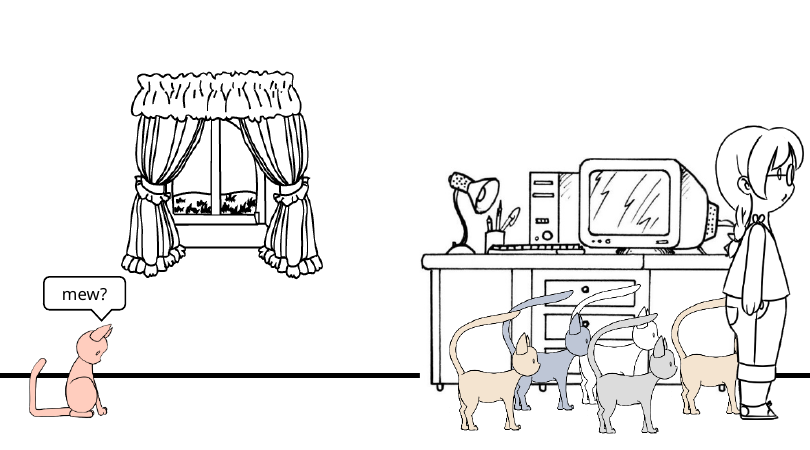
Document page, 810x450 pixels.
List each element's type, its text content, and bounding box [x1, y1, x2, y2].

picture [419, 115, 808, 434]
picture [7, 289, 114, 419]
text_box mew? [42, 275, 127, 311]
picture [117, 66, 325, 285]
